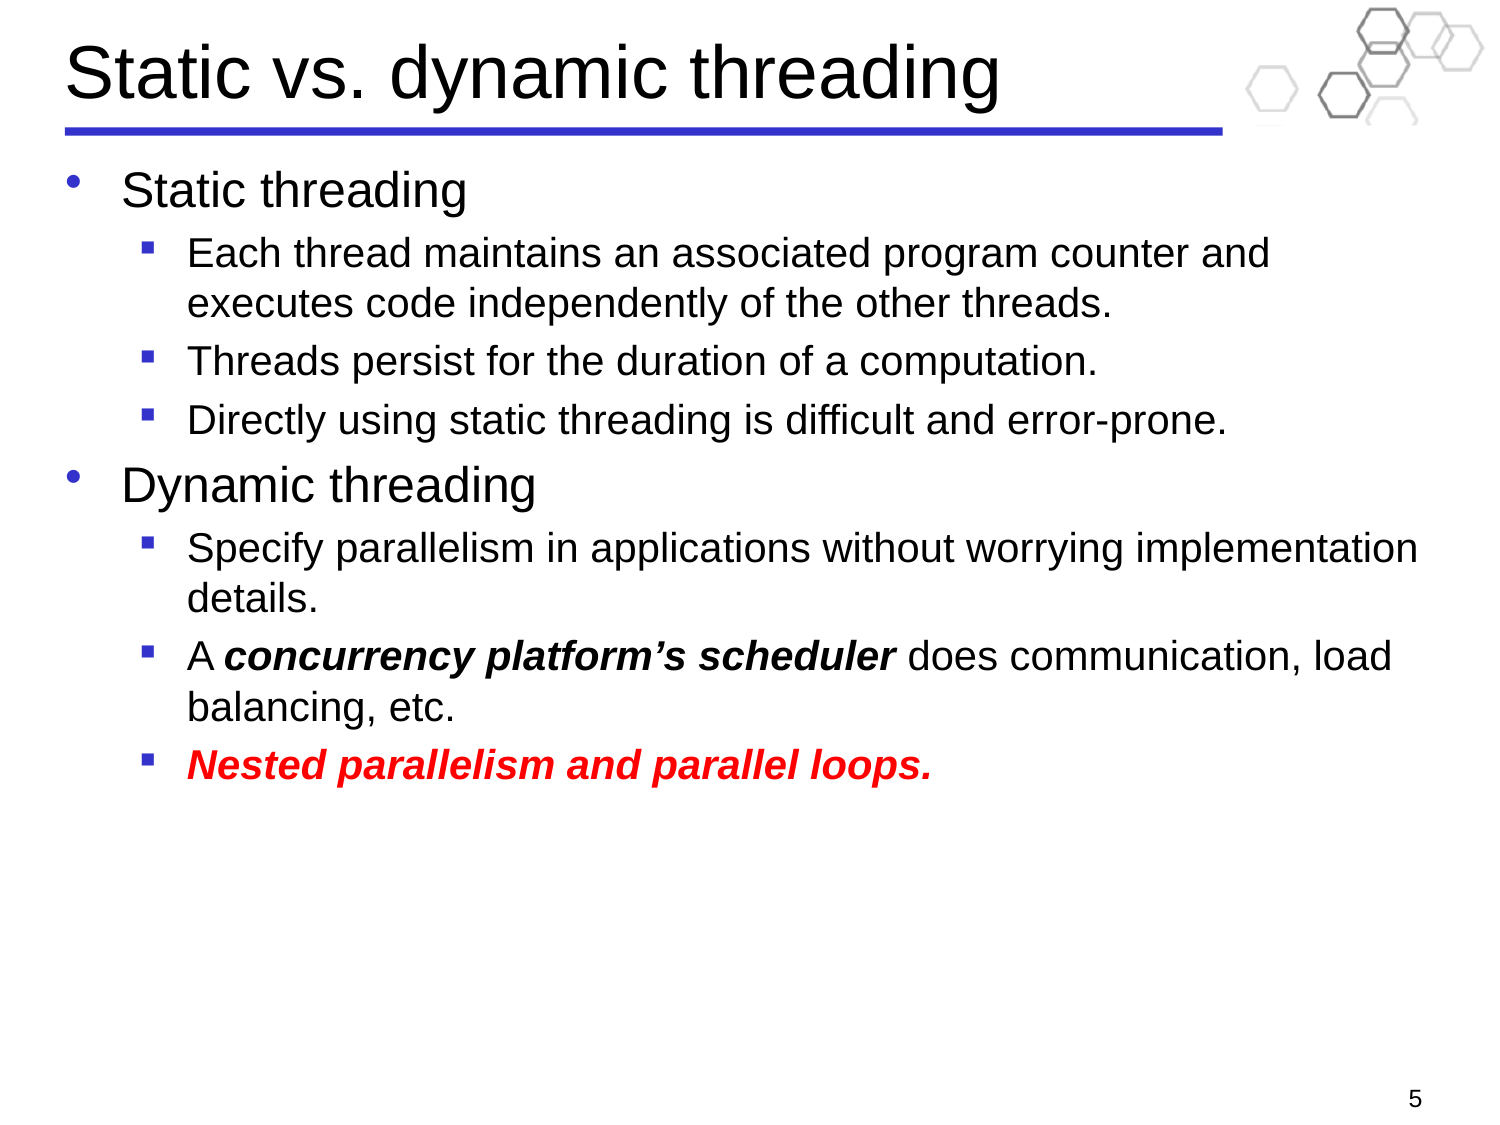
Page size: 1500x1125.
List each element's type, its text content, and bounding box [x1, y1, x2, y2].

picture [1222, 3, 1494, 126]
list Static threading Each thread maintains an associated program counter and executes code independently of the other threads. Threads persist for the duration of a computation. Directly using static threading is difficult and error-prone. Dynamic threading Specify parallelism in applications without worrying implementation details. A concurrency platform’s scheduler does communication, load balancing, etc. Nested parallelism and parallel loops. [50, 149, 1438, 1038]
title Static vs. dynamic threading [49, 6, 1247, 132]
slide_number 5 [1338, 1074, 1438, 1113]
